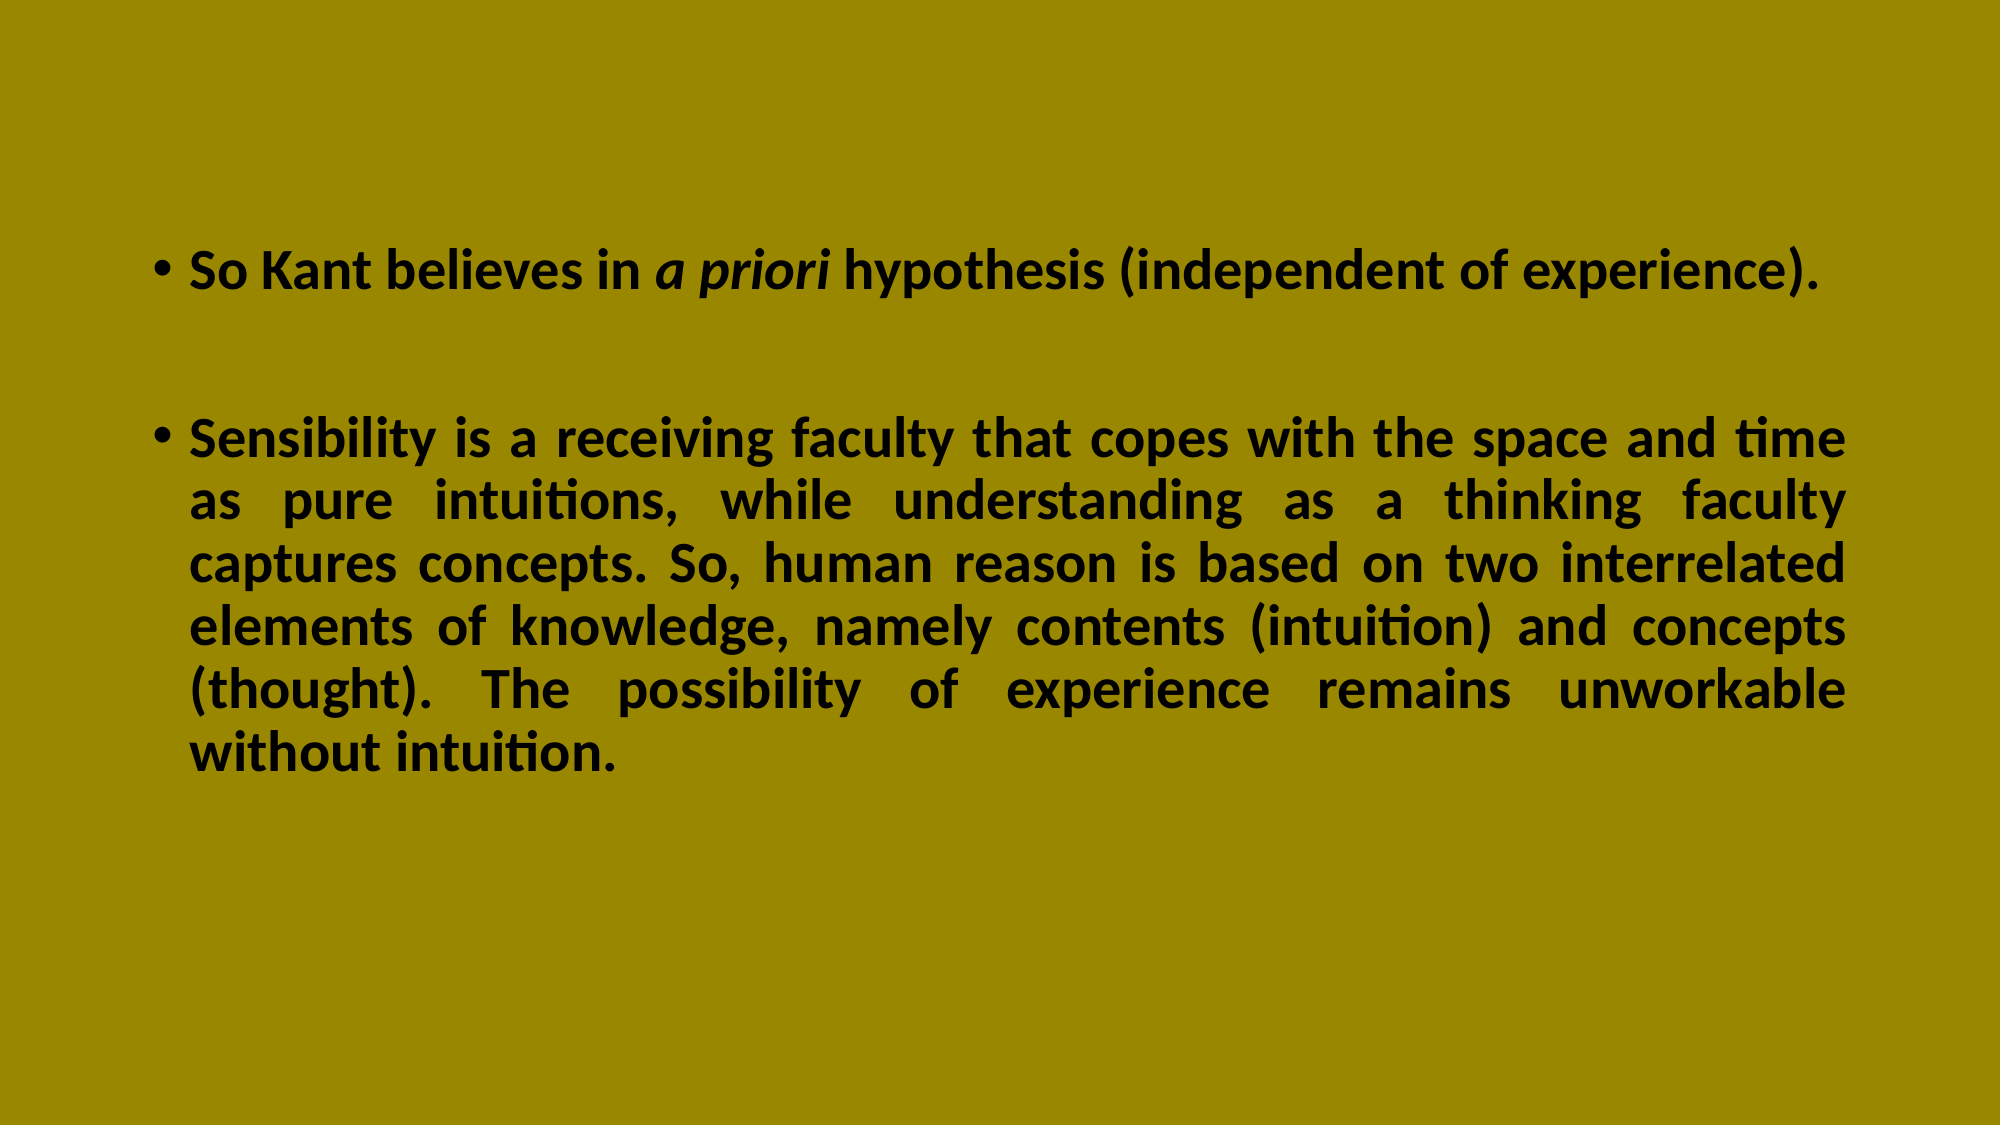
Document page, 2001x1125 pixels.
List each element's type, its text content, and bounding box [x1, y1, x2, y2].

list So Kant believes in a priori hypothesis (independent of experience). Sensibility is a receiving faculty that copes with the space and time as pure intuitions, while understanding as a thinking faculty captures concepts. So, human reason is based on two interrelated elements of knowledge, namely contents (intuition) and concepts (thought). The possibility of experience remains unworkable without intuition. [137, 140, 1863, 1014]
